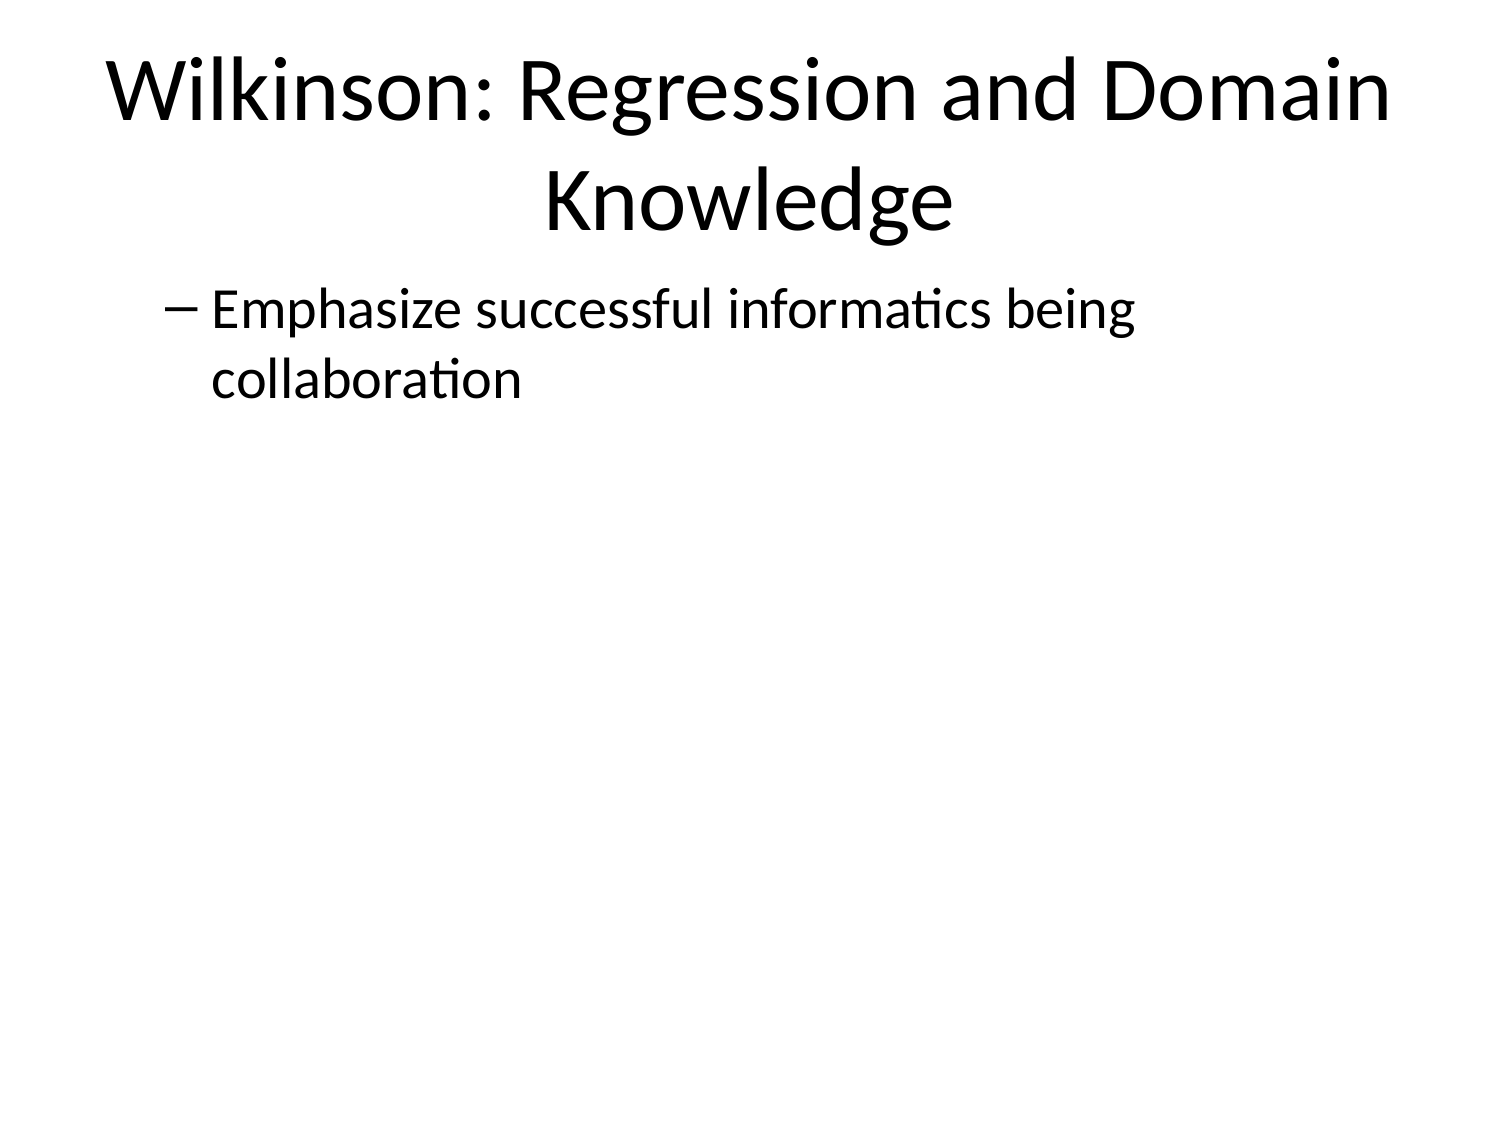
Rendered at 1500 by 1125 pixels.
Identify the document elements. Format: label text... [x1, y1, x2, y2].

title Wilkinson: Regression and Domain Knowledge [75, 45, 1425, 233]
list Emphasize successful informatics being collaboration [75, 262, 1425, 1005]
